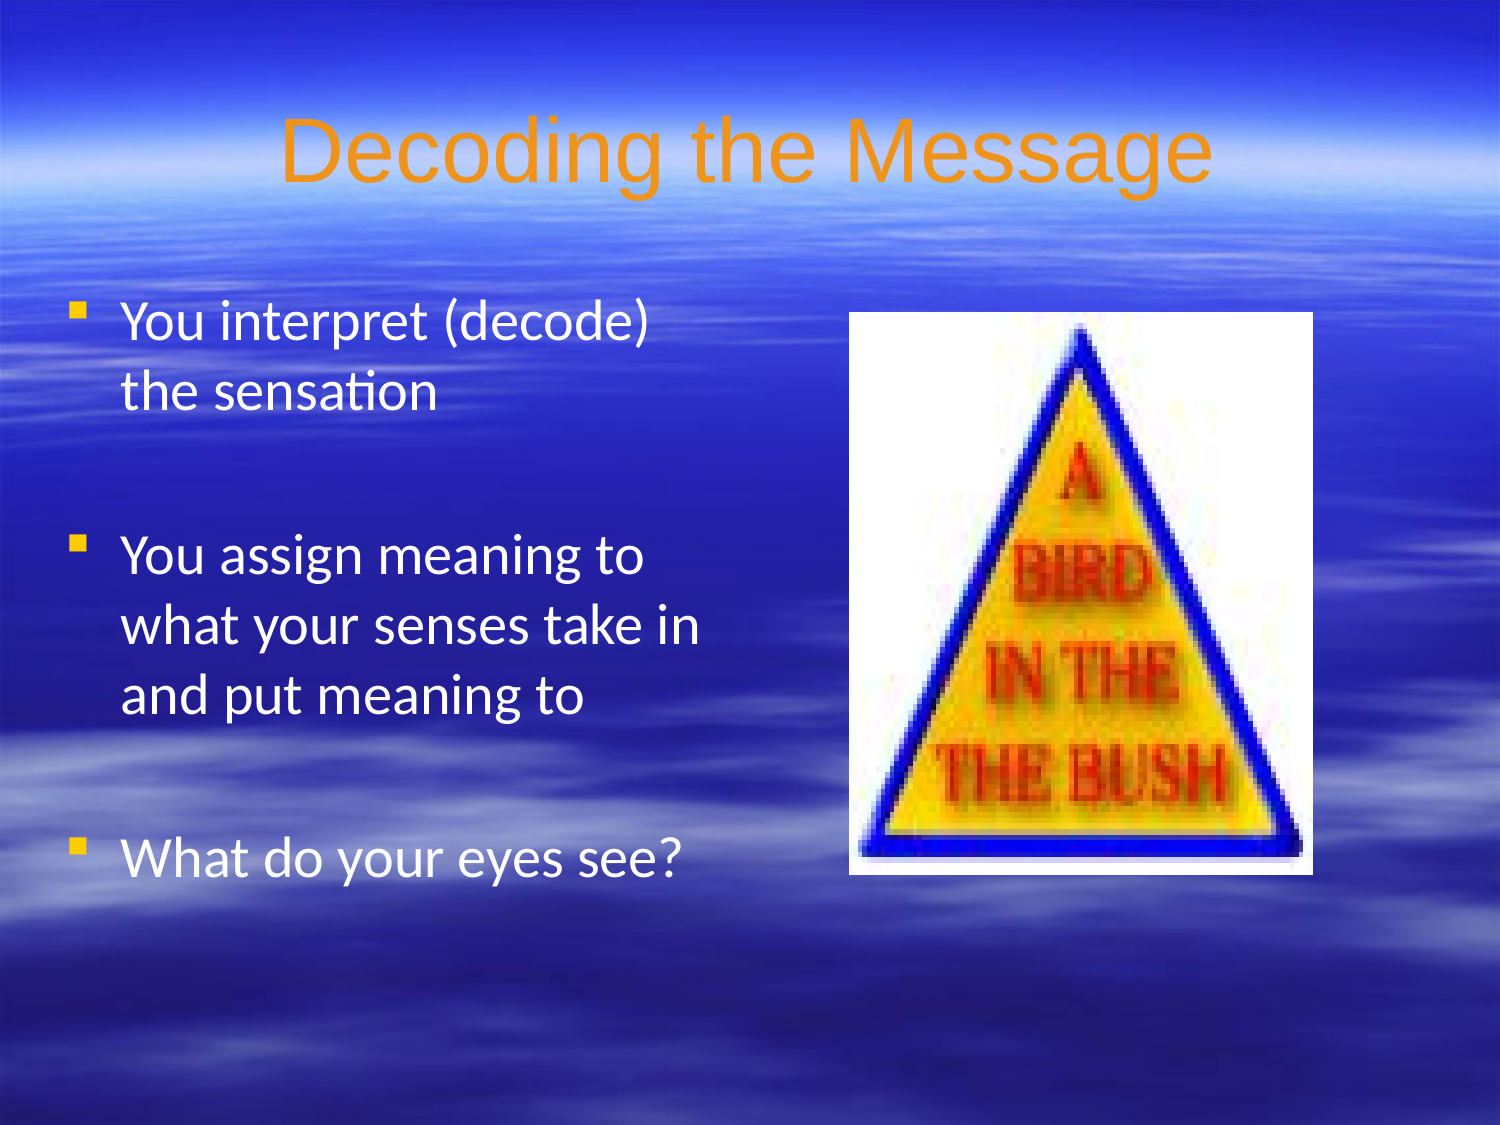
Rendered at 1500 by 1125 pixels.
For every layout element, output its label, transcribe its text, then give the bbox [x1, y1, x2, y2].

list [849, 312, 1313, 875]
list You interpret (decode) the sensation You assign meaning to what your senses take in and put meaning to What do your eyes see? [49, 275, 738, 1001]
title Decoding the Message [49, 37, 1446, 255]
picture [0, 0, 1500, 1125]
